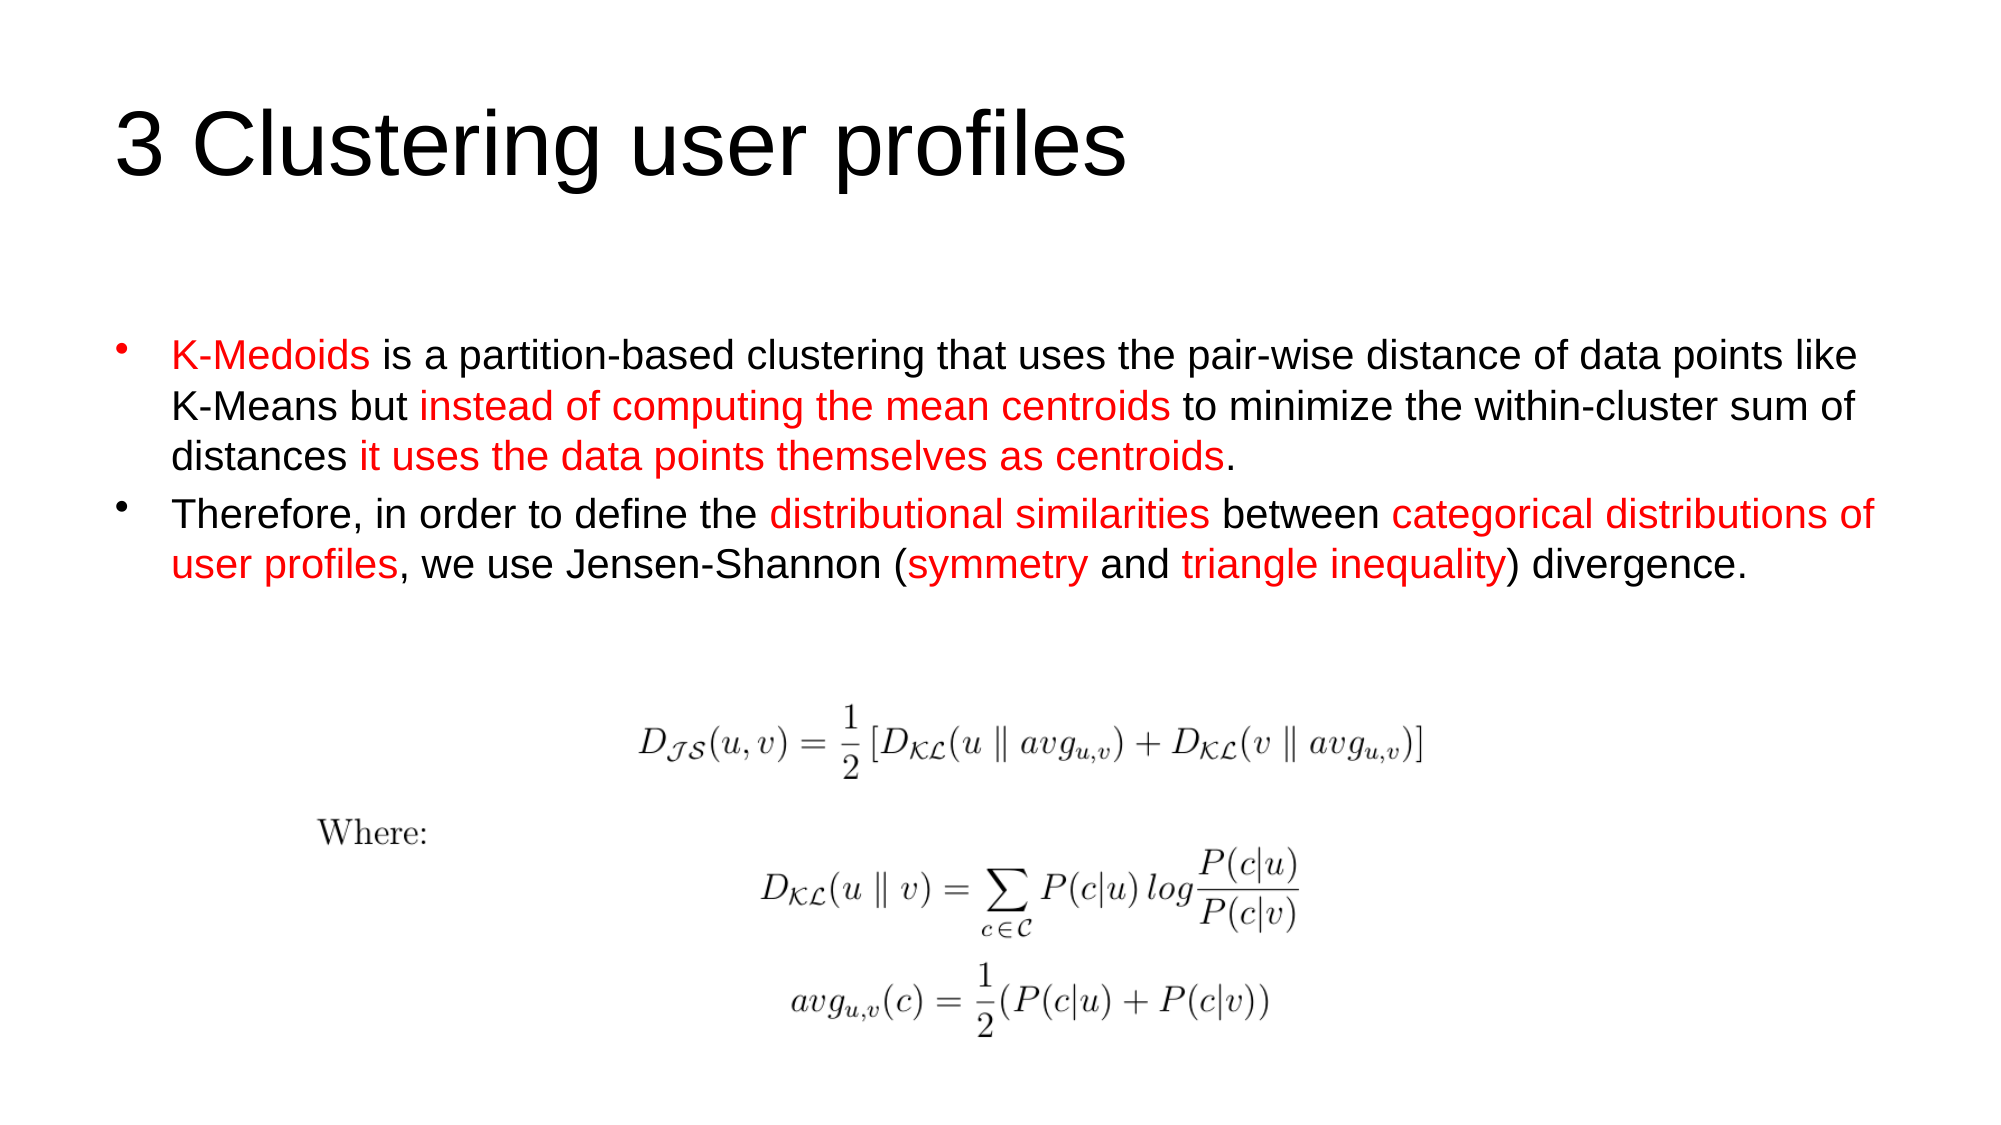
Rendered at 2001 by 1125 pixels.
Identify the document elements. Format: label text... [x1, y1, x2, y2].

picture [264, 669, 1606, 1065]
title 3 Clustering user profiles [99, 44, 1901, 233]
list K-Medoids is a partition-based clustering that uses the pair-wise distance of data points like K-Means but instead of computing the mean centroids to minimize the within-cluster sum of distances it uses the data points themselves as centroids. Therefore, in order to define the distributional similarities between categorical distributions of user profiles, we use Jensen-Shannon (symmetry and triangle inequality) divergence. [99, 262, 1901, 1006]
